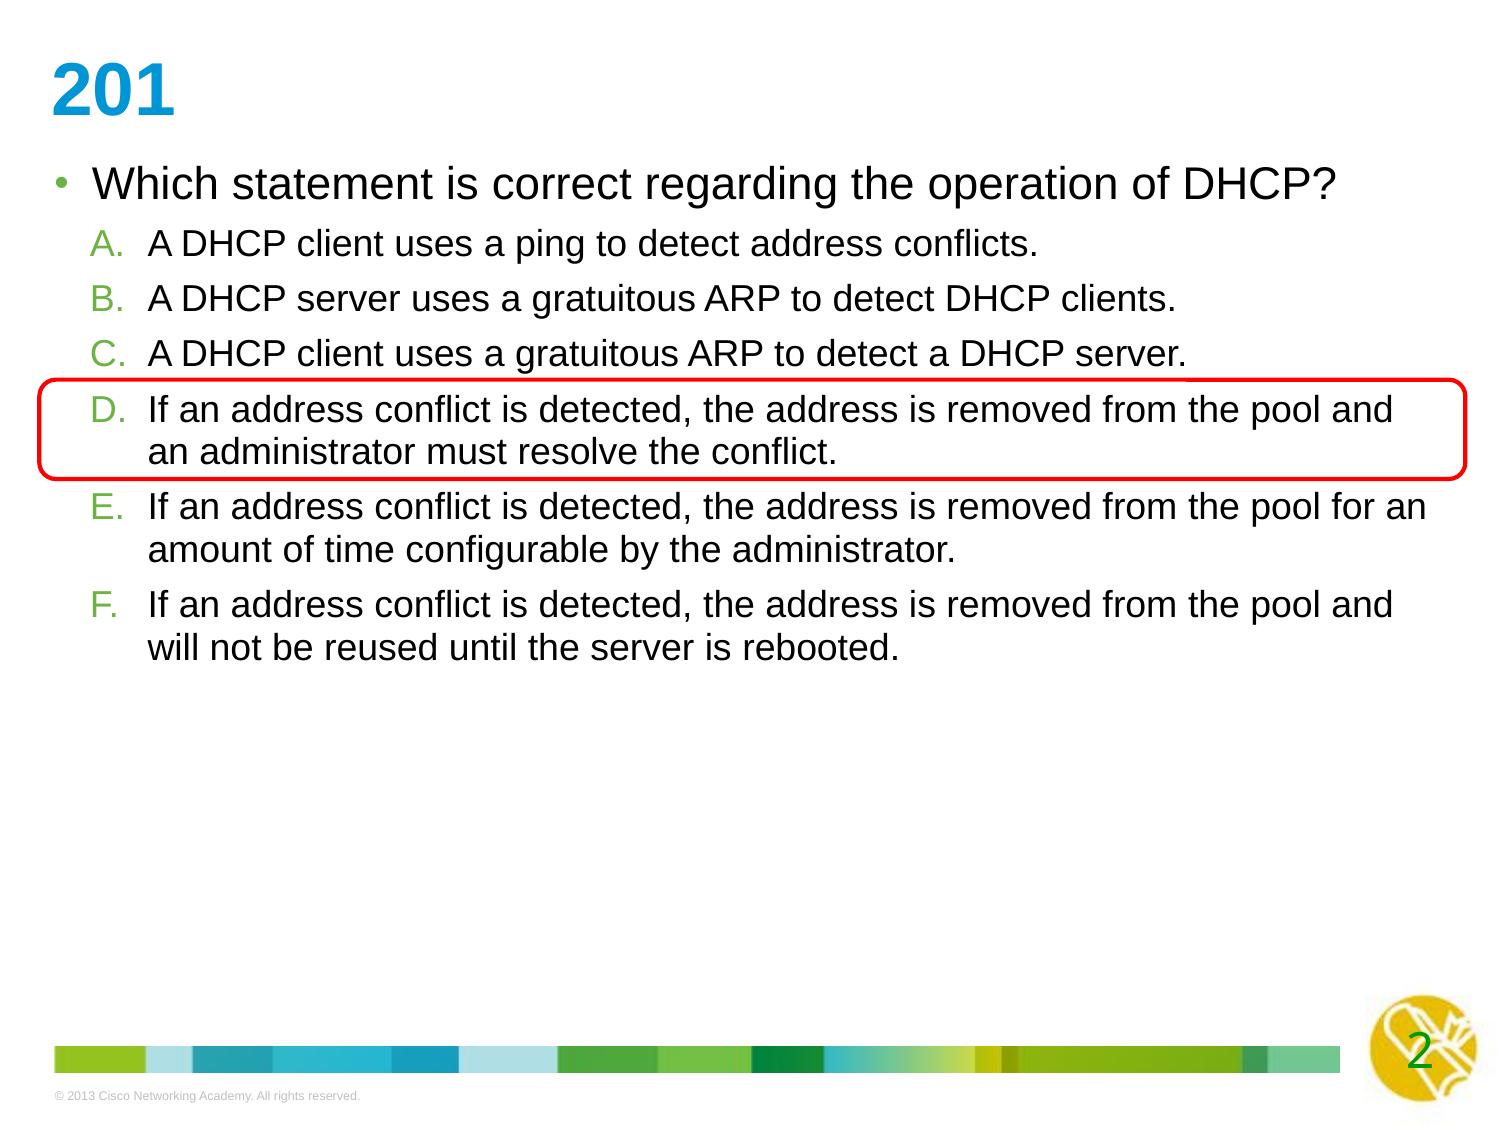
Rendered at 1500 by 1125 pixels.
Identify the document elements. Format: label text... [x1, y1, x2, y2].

text_box [39, 379, 1466, 480]
list Which statement is correct regarding the operation of DHCP? A DHCP client uses a ping to detect address conflicts. A DHCP server uses a gratuitous ARP to detect DHCP clients. A DHCP client uses a gratuitous ARP to detect a DHCP server. If an address conflict is detected, the address is removed from the pool and an administrator must resolve the conflict. If an address conflict is detected, the address is removed from the pool for an amount of time configurable by the administrator. If an address conflict is detected, the address is removed from the pool and will not be reused until the server is rebooted. [39, 468, 1447, 1035]
list Which statement is correct regarding the operation of DHCP? A DHCP client uses a ping to detect address conflicts. A DHCP server uses a gratuitous ARP to detect DHCP clients. A DHCP client uses a gratuitous ARP to detect a DHCP server. If an address conflict is detected, the address is removed from the pool and an administrator must resolve the conflict. If an address conflict is detected, the address is removed from the pool for an amount of time configurable by the administrator. If an address conflict is detected, the address is removed from the pool and will not be reused until the server is rebooted. [39, 149, 1447, 391]
picture [54, 970, 1500, 1125]
title 201 [37, 24, 1447, 138]
